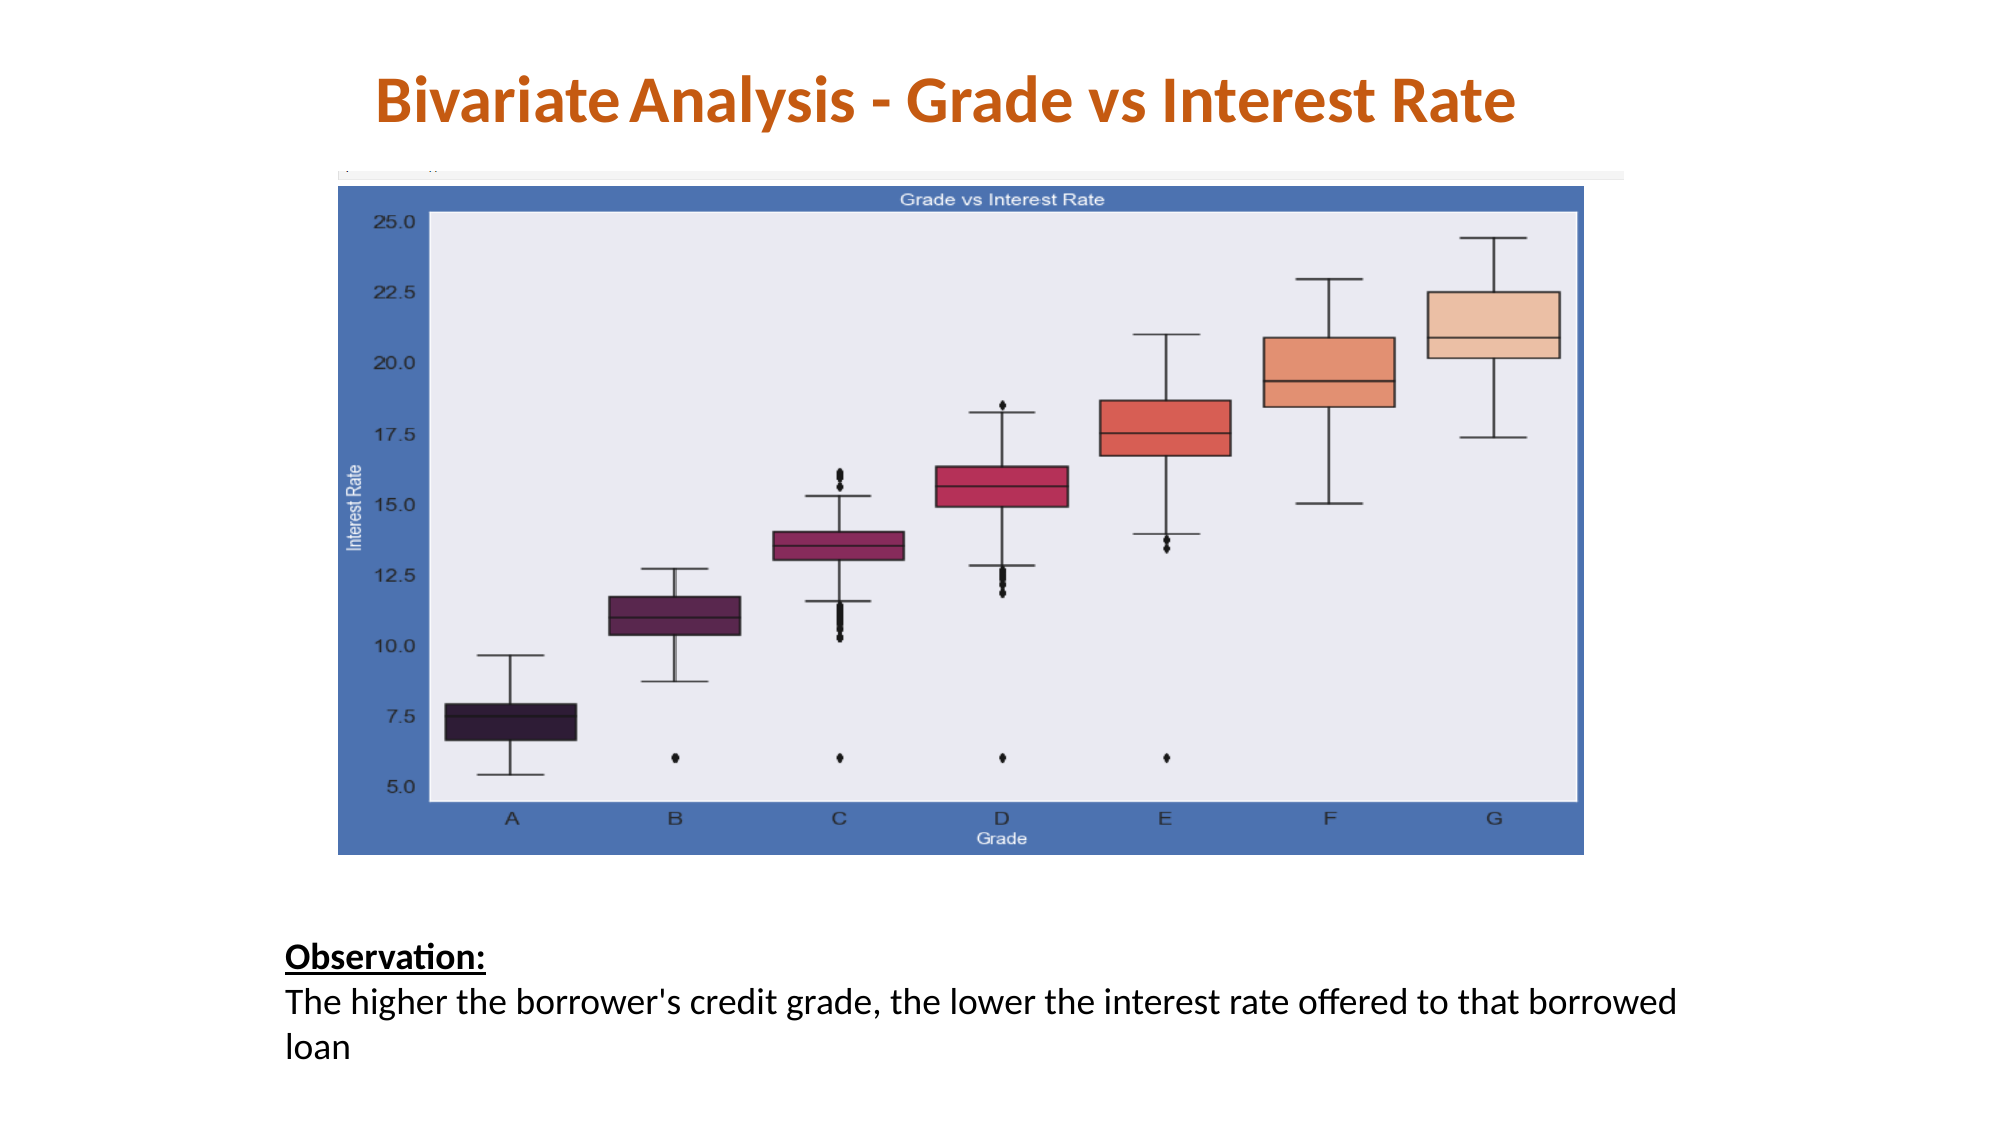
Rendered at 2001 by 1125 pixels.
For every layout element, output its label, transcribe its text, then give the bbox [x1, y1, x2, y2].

text_box Observation: The higher the borrower's credit grade, the lower the interest rate offered to that borrowed loan [270, 924, 1767, 1075]
picture [312, 171, 1624, 861]
text_box Bivariate Analysis - Grade vs Interest Rate [360, 48, 1614, 144]
